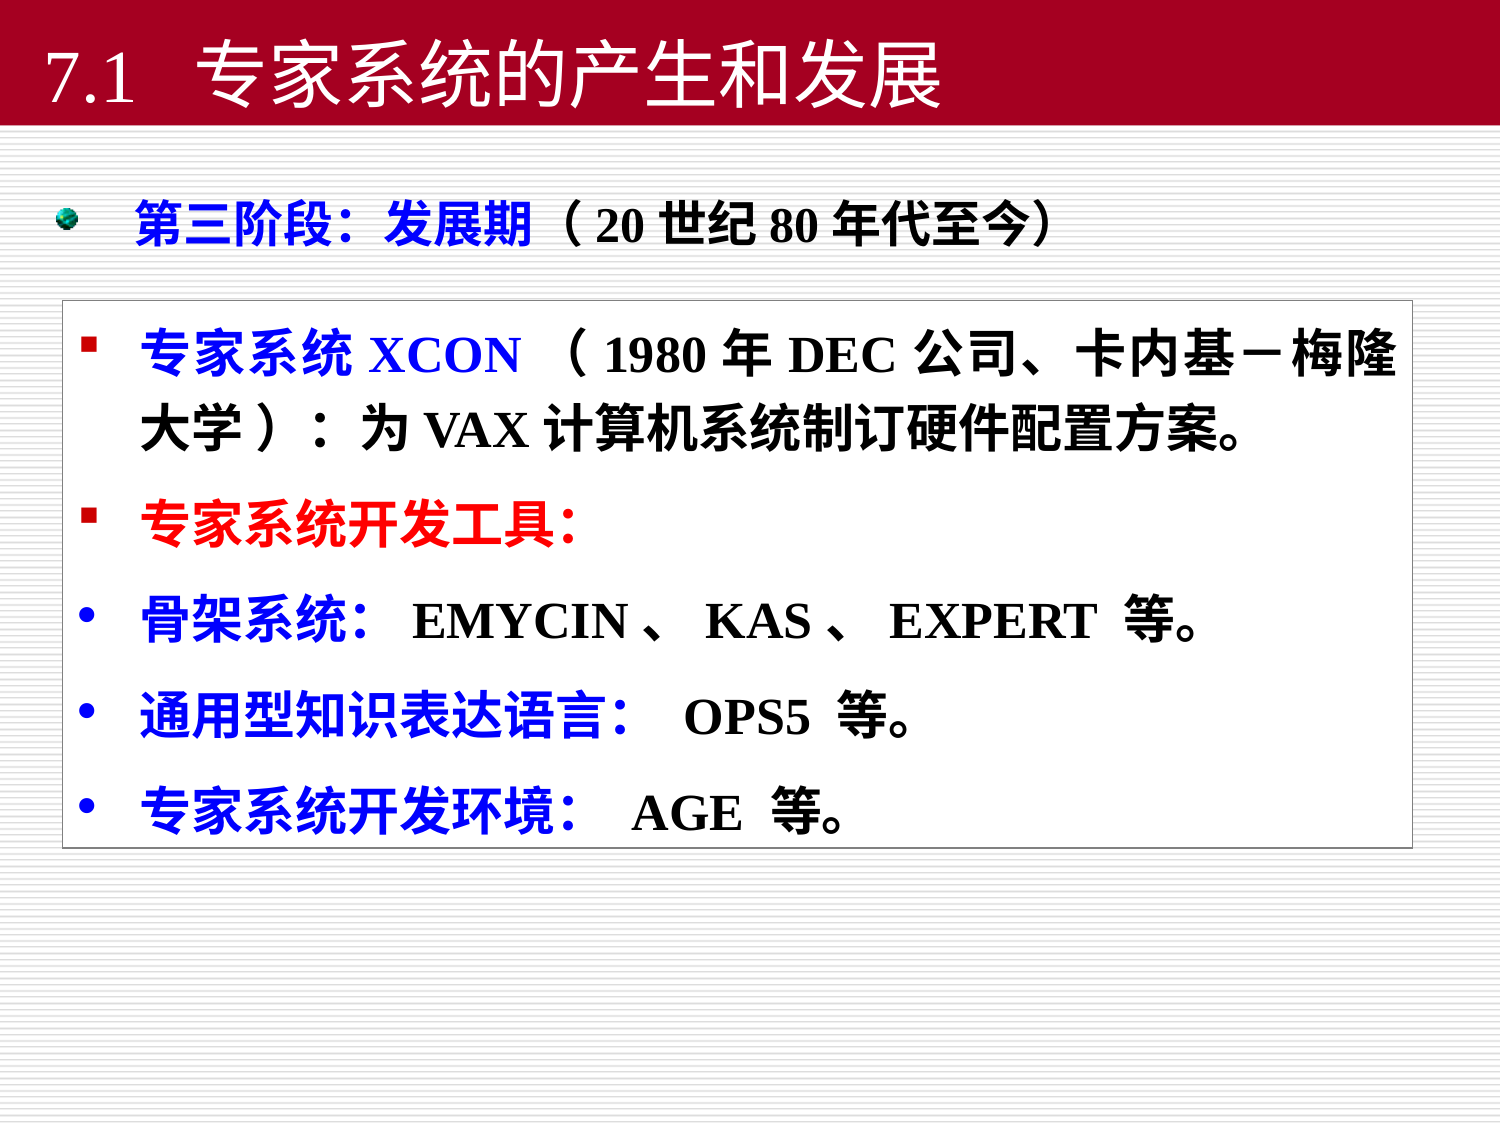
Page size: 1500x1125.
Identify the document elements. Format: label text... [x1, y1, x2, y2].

text_box 专家系统XCON（1980年DEC公司、卡内基－梅隆大学 ）：为VAX计算机系统制订硬件配置方案。 专家系统开发工具： 骨架系统：EMYCIN、KAS、EXPERT 等。 通用型知识表达语言： OPS5 等。 专家系统开发环境： AGE 等。 [62, 300, 1413, 849]
list 第三阶段：发展期（20世纪80年代至今） [40, 148, 1460, 1036]
slide_number [1137, 1062, 1463, 1122]
title 7.1 专家系统的产生和发展 [0, 0, 1500, 126]
picture [0, 126, 1500, 1125]
